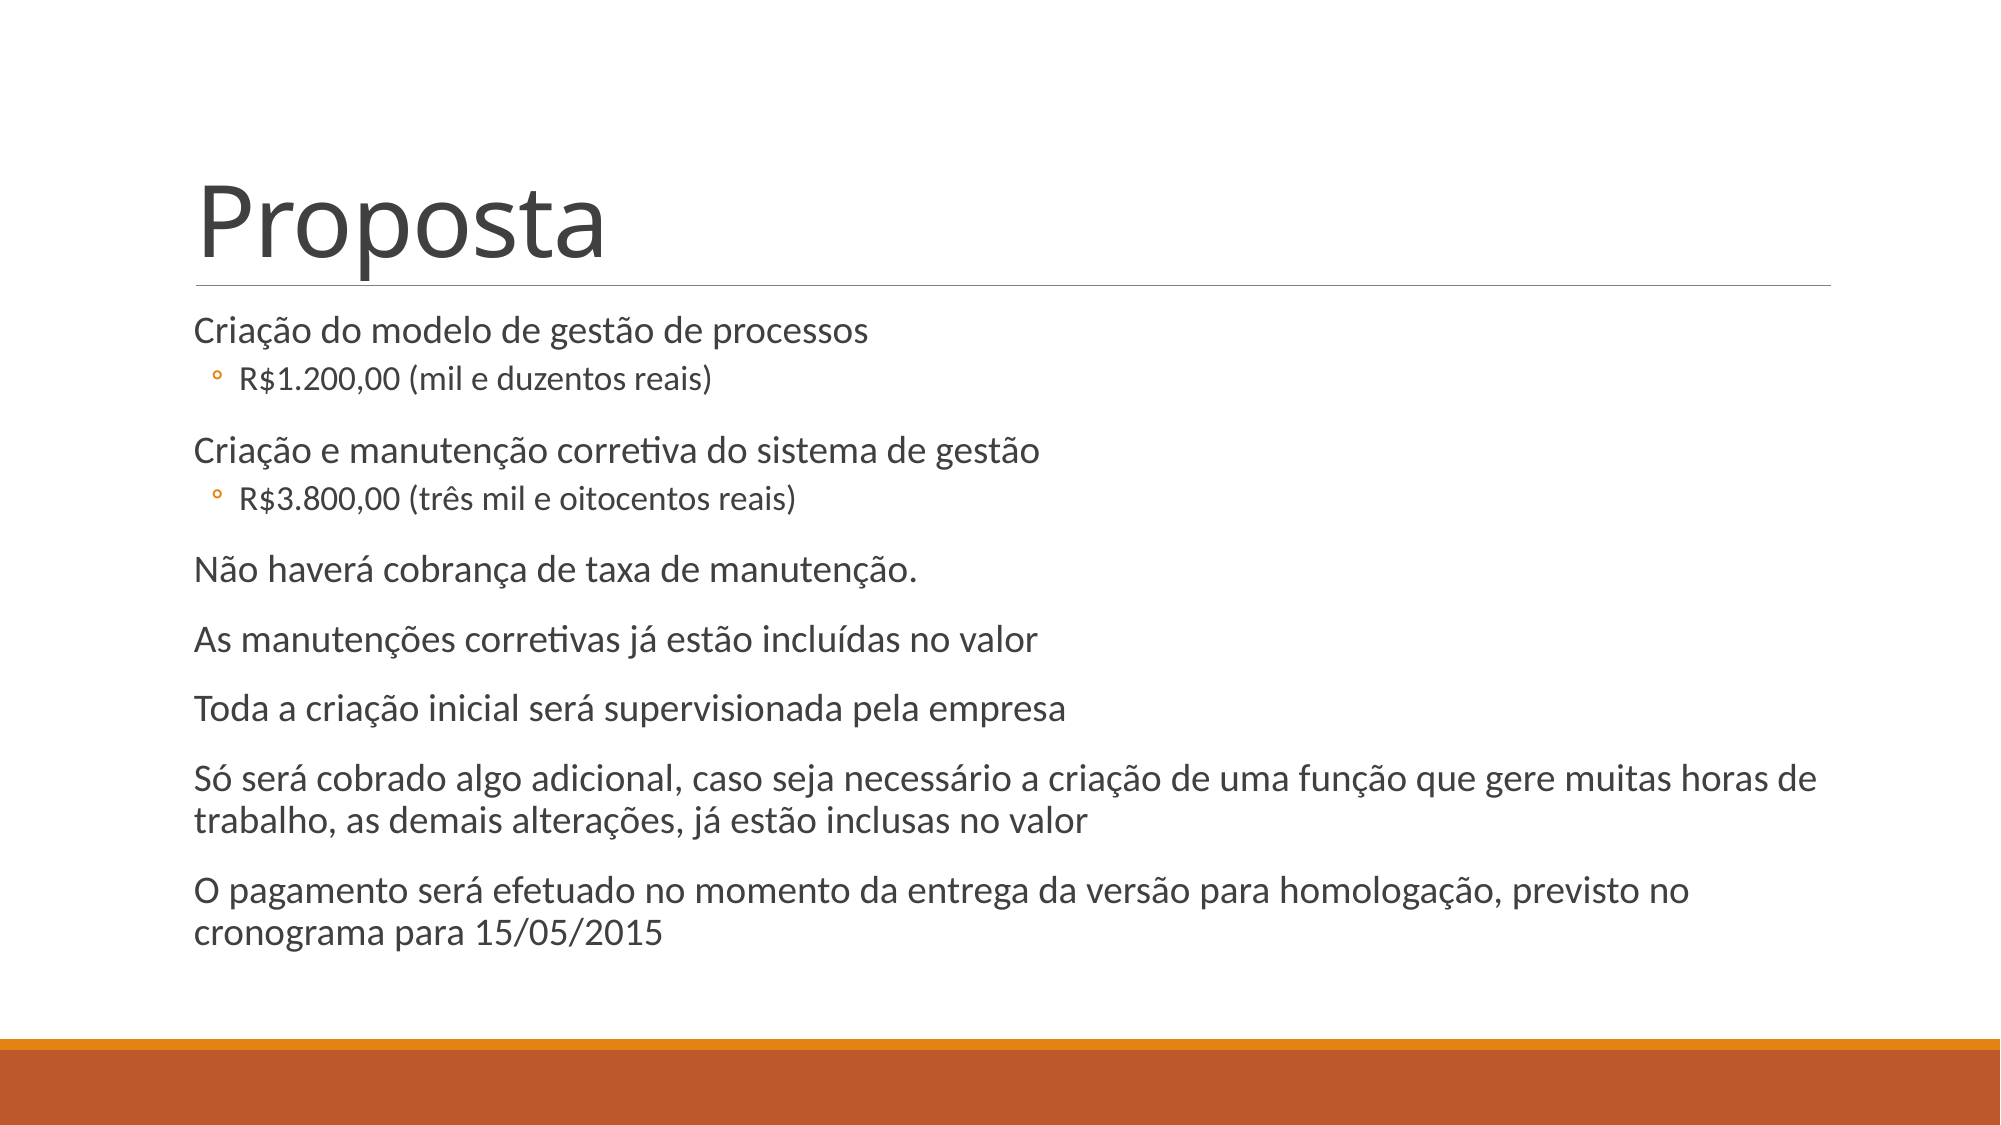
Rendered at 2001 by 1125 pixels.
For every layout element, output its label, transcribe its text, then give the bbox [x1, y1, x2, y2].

list Criação do modelo de gestão de processos R$1.200,00 (mil e duzentos reais) Criação e manutenção corretiva do sistema de gestão R$3.800,00 (três mil e oitocentos reais) Não haverá cobrança de taxa de manutenção. As manutenções corretivas já estão incluídas no valor Toda a criação inicial será supervisionada pela empresa Só será cobrado algo adicional, caso seja necessário a criação de uma função que gere muitas horas de trabalho, as demais alterações, já estão inclusas no valor O pagamento será efetuado no momento da entrega da versão para homologação, previsto no cronograma para 15/05/2015 [180, 302, 1830, 963]
title Proposta [180, 47, 1830, 285]
